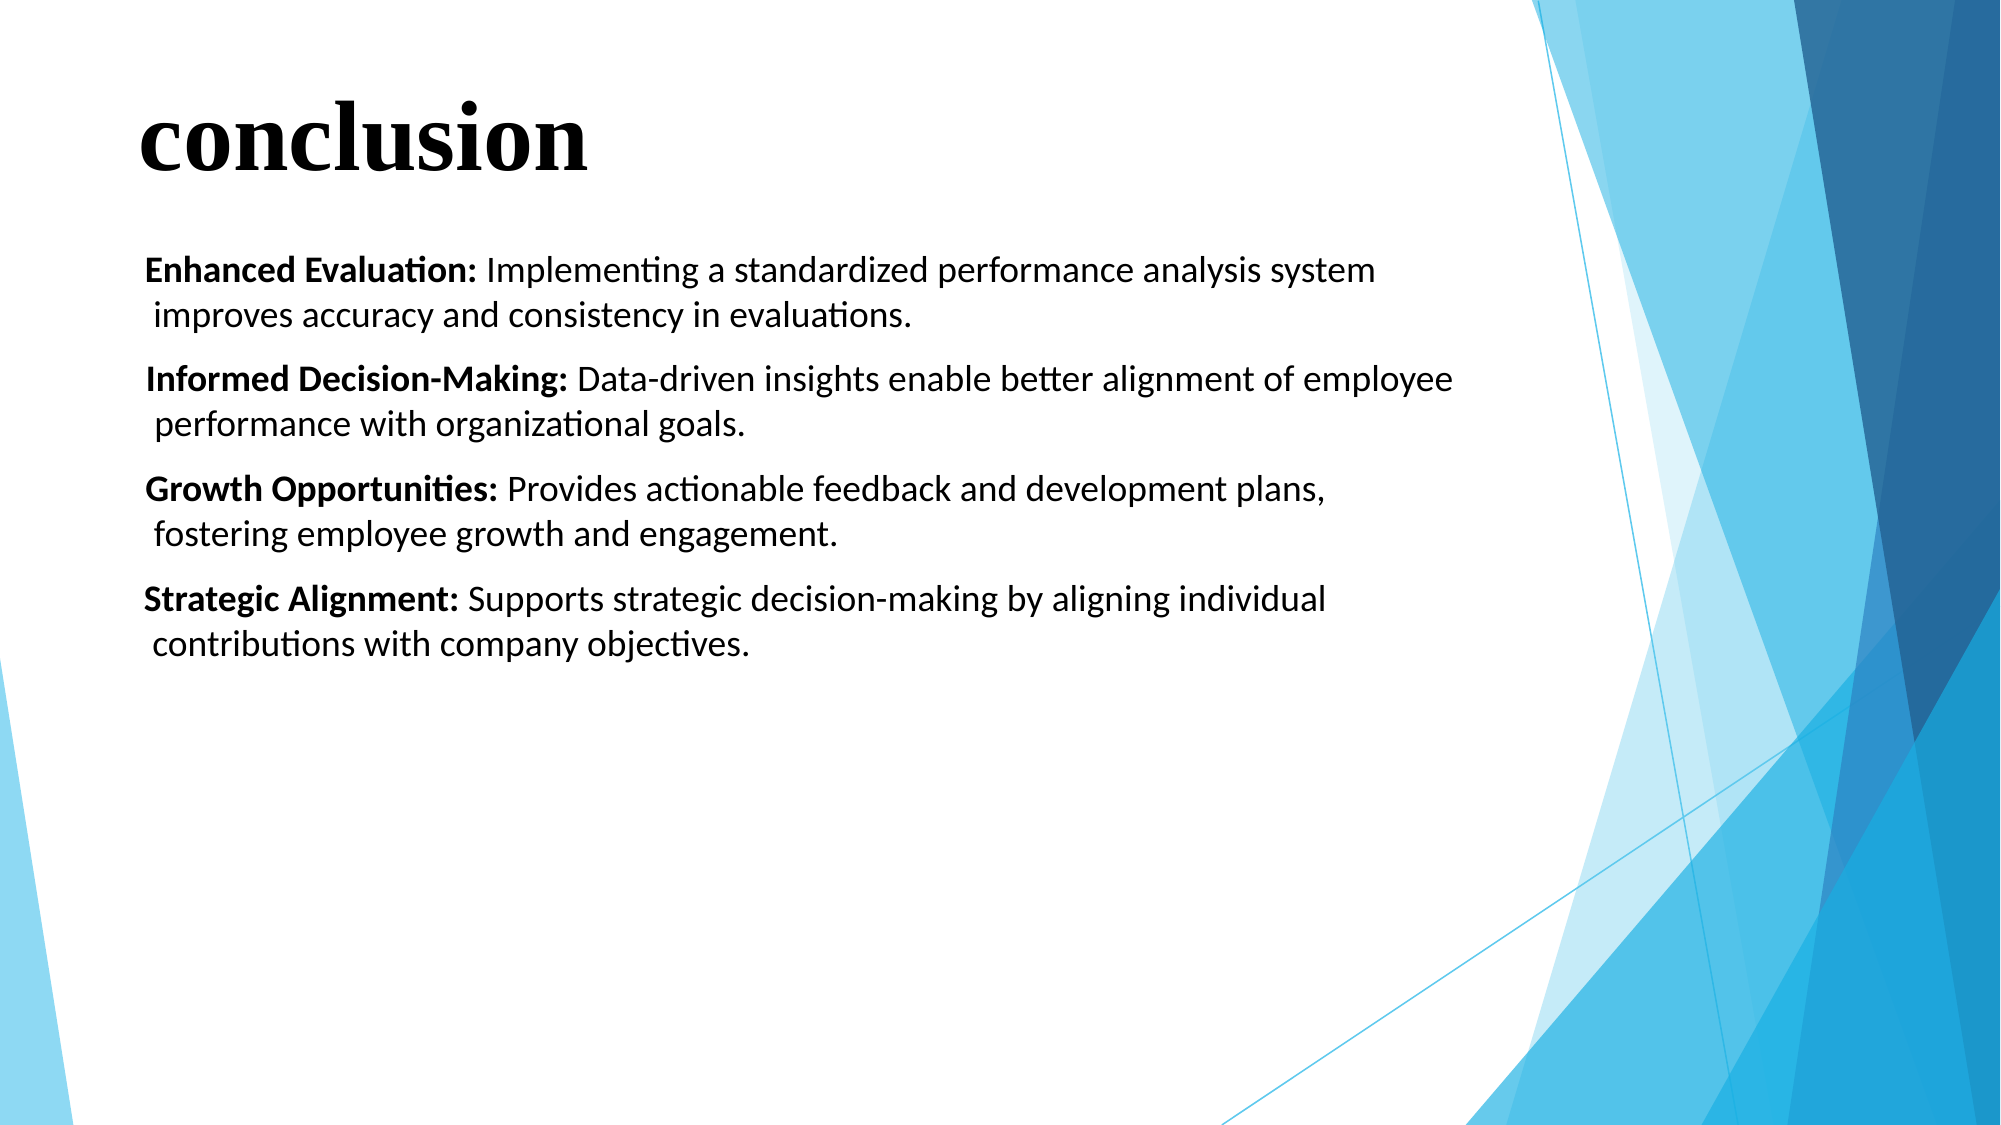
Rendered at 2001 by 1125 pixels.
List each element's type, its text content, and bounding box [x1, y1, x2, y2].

title conclusion [123, 62, 1877, 189]
text_box Enhanced Evaluation: Implementing a standardized performance analysis system improves accuracy and consistency in evaluations. [129, 237, 1393, 343]
text_box Informed Decision-Making: Data-driven insights enable better alignment of employee performance with organizational goals. [130, 346, 1470, 452]
text_box Growth Opportunities: Provides actionable feedback and development plans, fostering employee growth and engagement. [130, 456, 1343, 562]
text_box Strategic Alignment: Supports strategic decision-making by aligning individual contributions with company objectives. [128, 566, 1343, 717]
